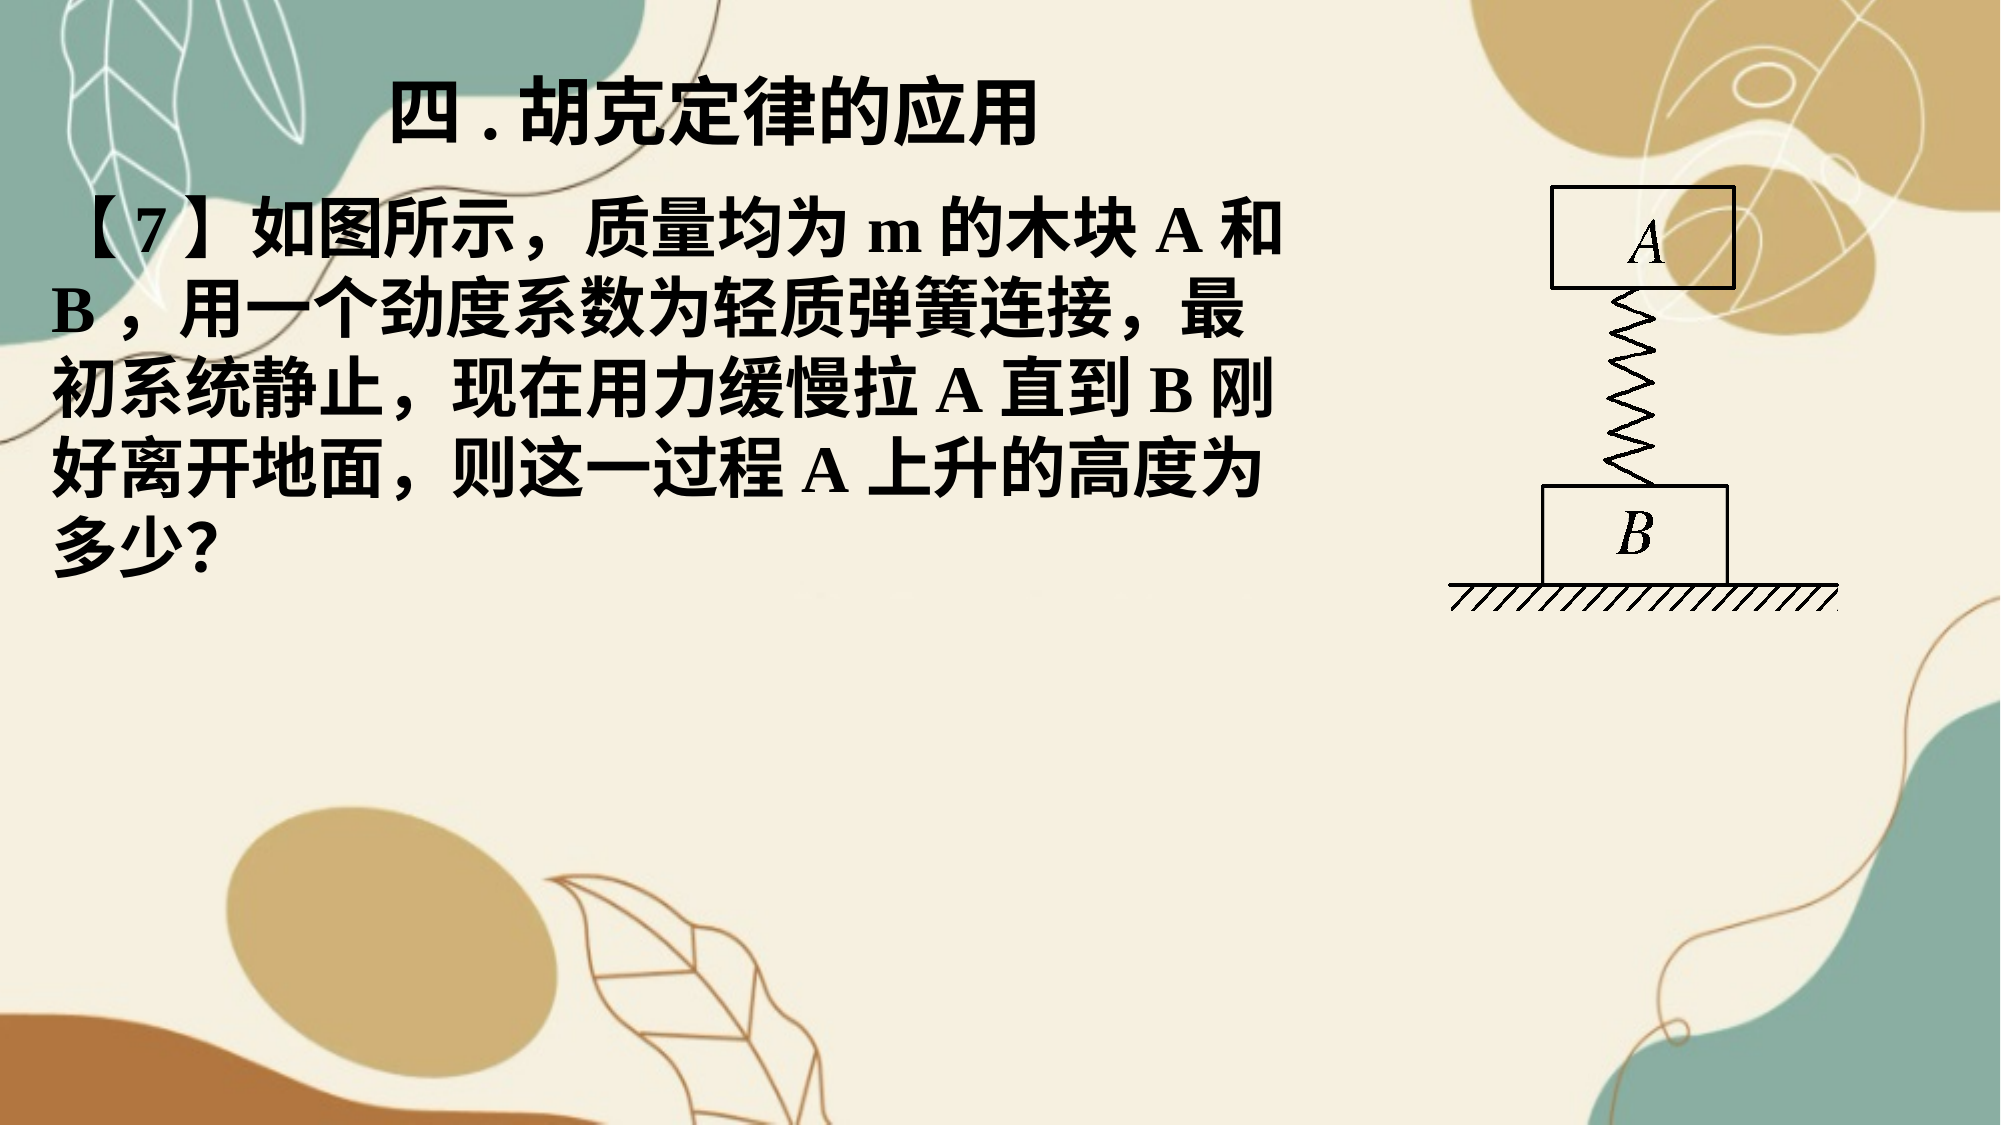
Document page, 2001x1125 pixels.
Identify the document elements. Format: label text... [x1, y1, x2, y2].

text_box 【7】如图所示，质量均为m的木块A和B，用一个劲度系数为轻质弹簧连接，最初系统静止，现在用力缓慢拉A直到B刚好离开地面，则这一过程A上升的高度为多少？ [36, 178, 1325, 593]
text_box 四.胡克定律的应用 [373, 11, 1102, 162]
picture [0, 0, 2001, 1125]
